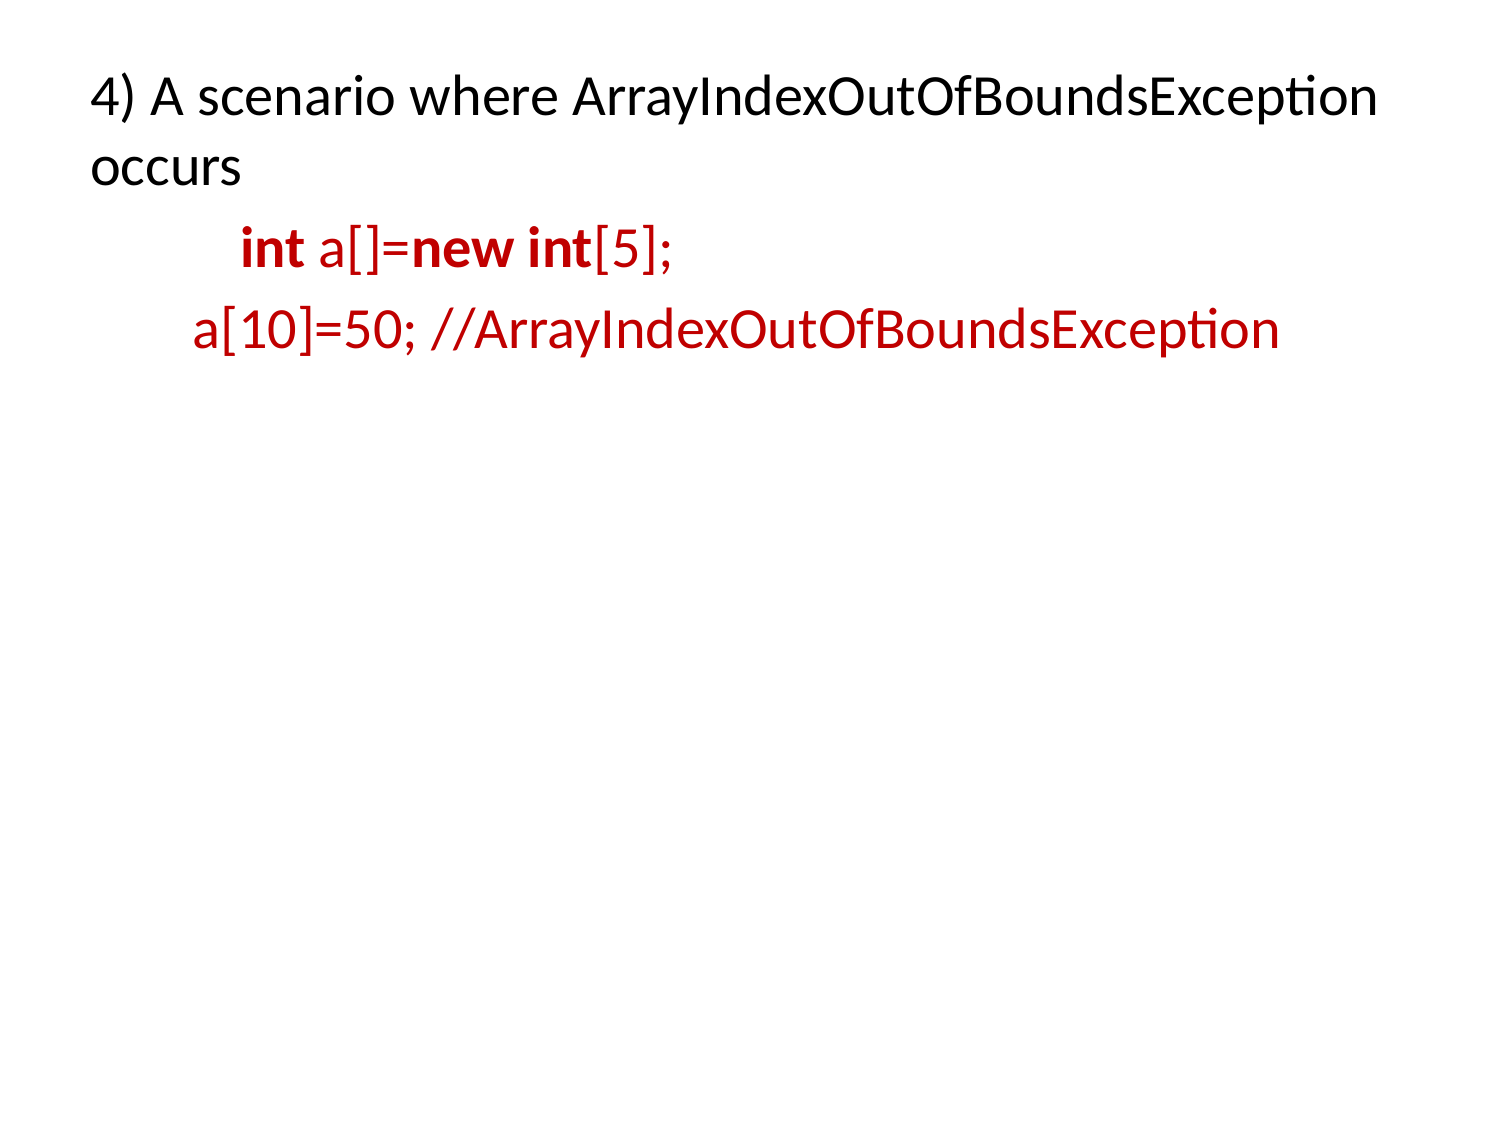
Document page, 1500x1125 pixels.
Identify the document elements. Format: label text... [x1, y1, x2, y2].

list 4) A scenario where ArrayIndexOutOfBoundsException occurs int a[]=new int[5]; a[10]=50; //ArrayIndexOutOfBoundsException [75, 50, 1425, 1005]
